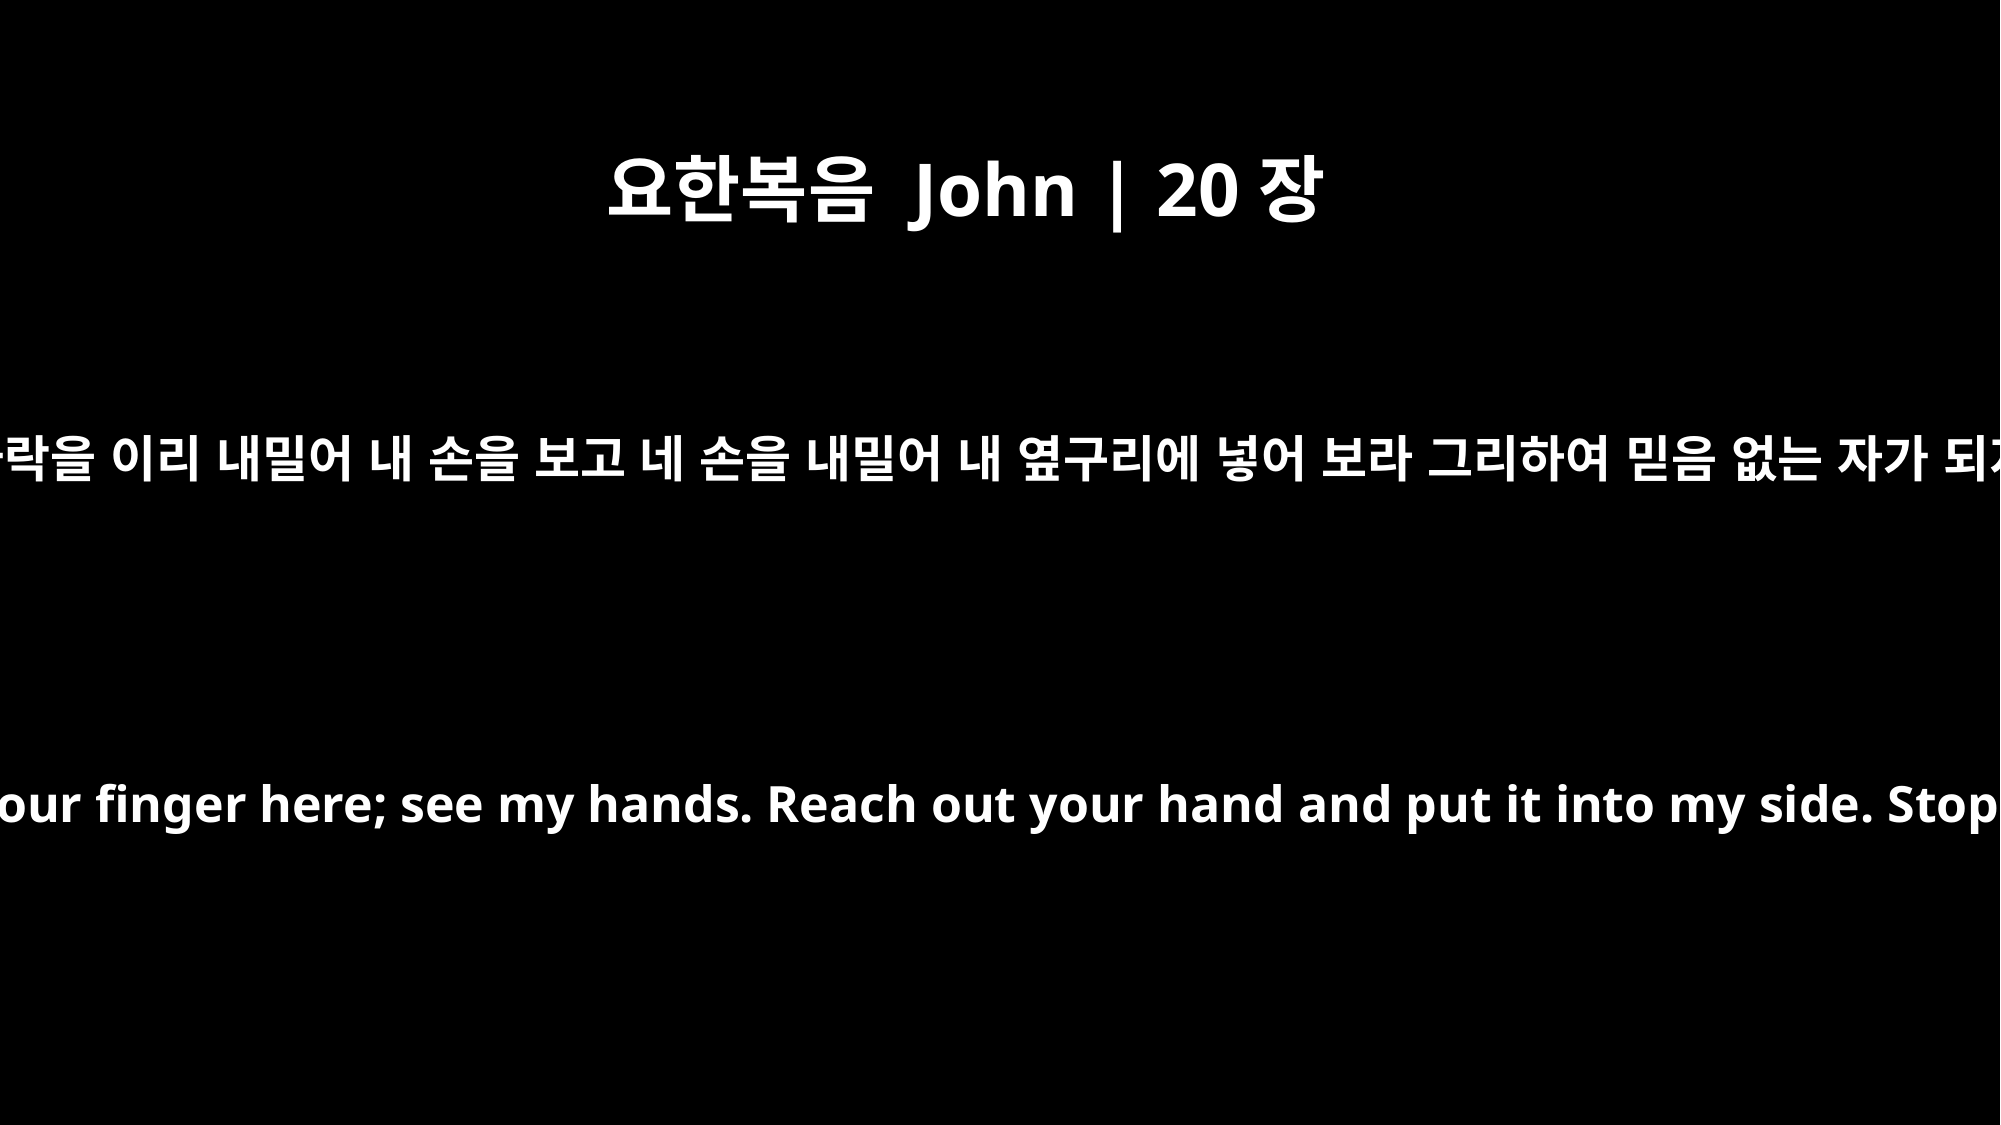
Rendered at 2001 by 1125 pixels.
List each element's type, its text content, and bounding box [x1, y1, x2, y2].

text_box Then he said to Thomas, "Put your finger here; see my hands. Reach out your hand and put it into my side. Stop doubting and believe." [0, 764, 2000, 840]
text_box 요한복음 John | 20장 [591, 136, 1341, 239]
text_box 27 도마에게 이르시되 네 손가락을 이리 내밀어 내 손을 보고 네 손을 내밀어 내 옆구리에 넣어 보라 그리하여 믿음 없는 자가 되지 말고 믿는 자가 되라 [0, 359, 2000, 495]
